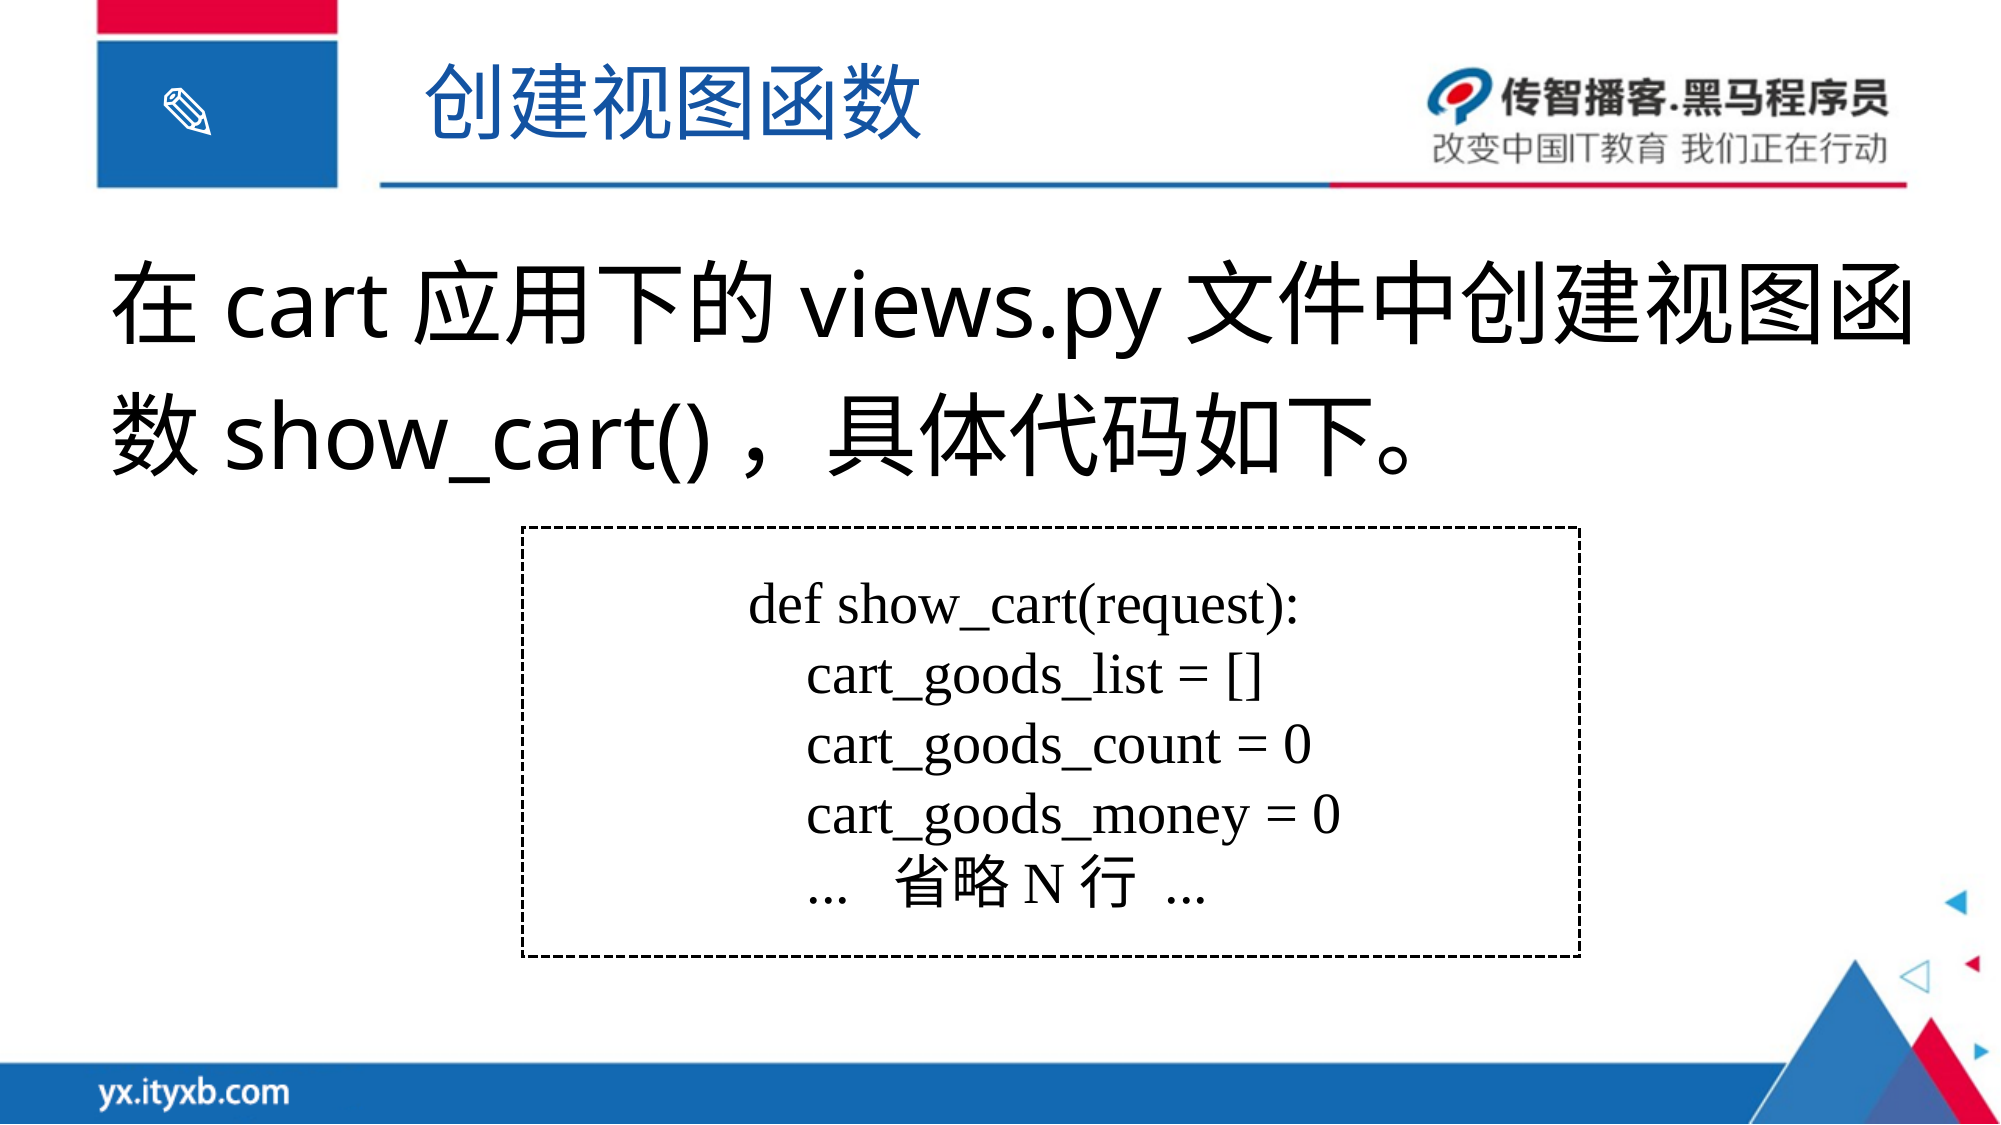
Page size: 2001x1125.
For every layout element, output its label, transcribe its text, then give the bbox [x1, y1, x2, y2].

text_box [522, 527, 1580, 957]
text_box def show_cart(request): cart_goods_list = [] cart_goods_count = 0 cart_goods_money = 0 ... 省略N行 ... [733, 557, 1369, 923]
picture [0, 0, 2000, 1124]
text_box 创建视图函数 [409, 43, 1292, 158]
text_box 在cart应用下的views.py文件中创建视图函数show_cart()，具体代码如下。 [94, 216, 1938, 496]
